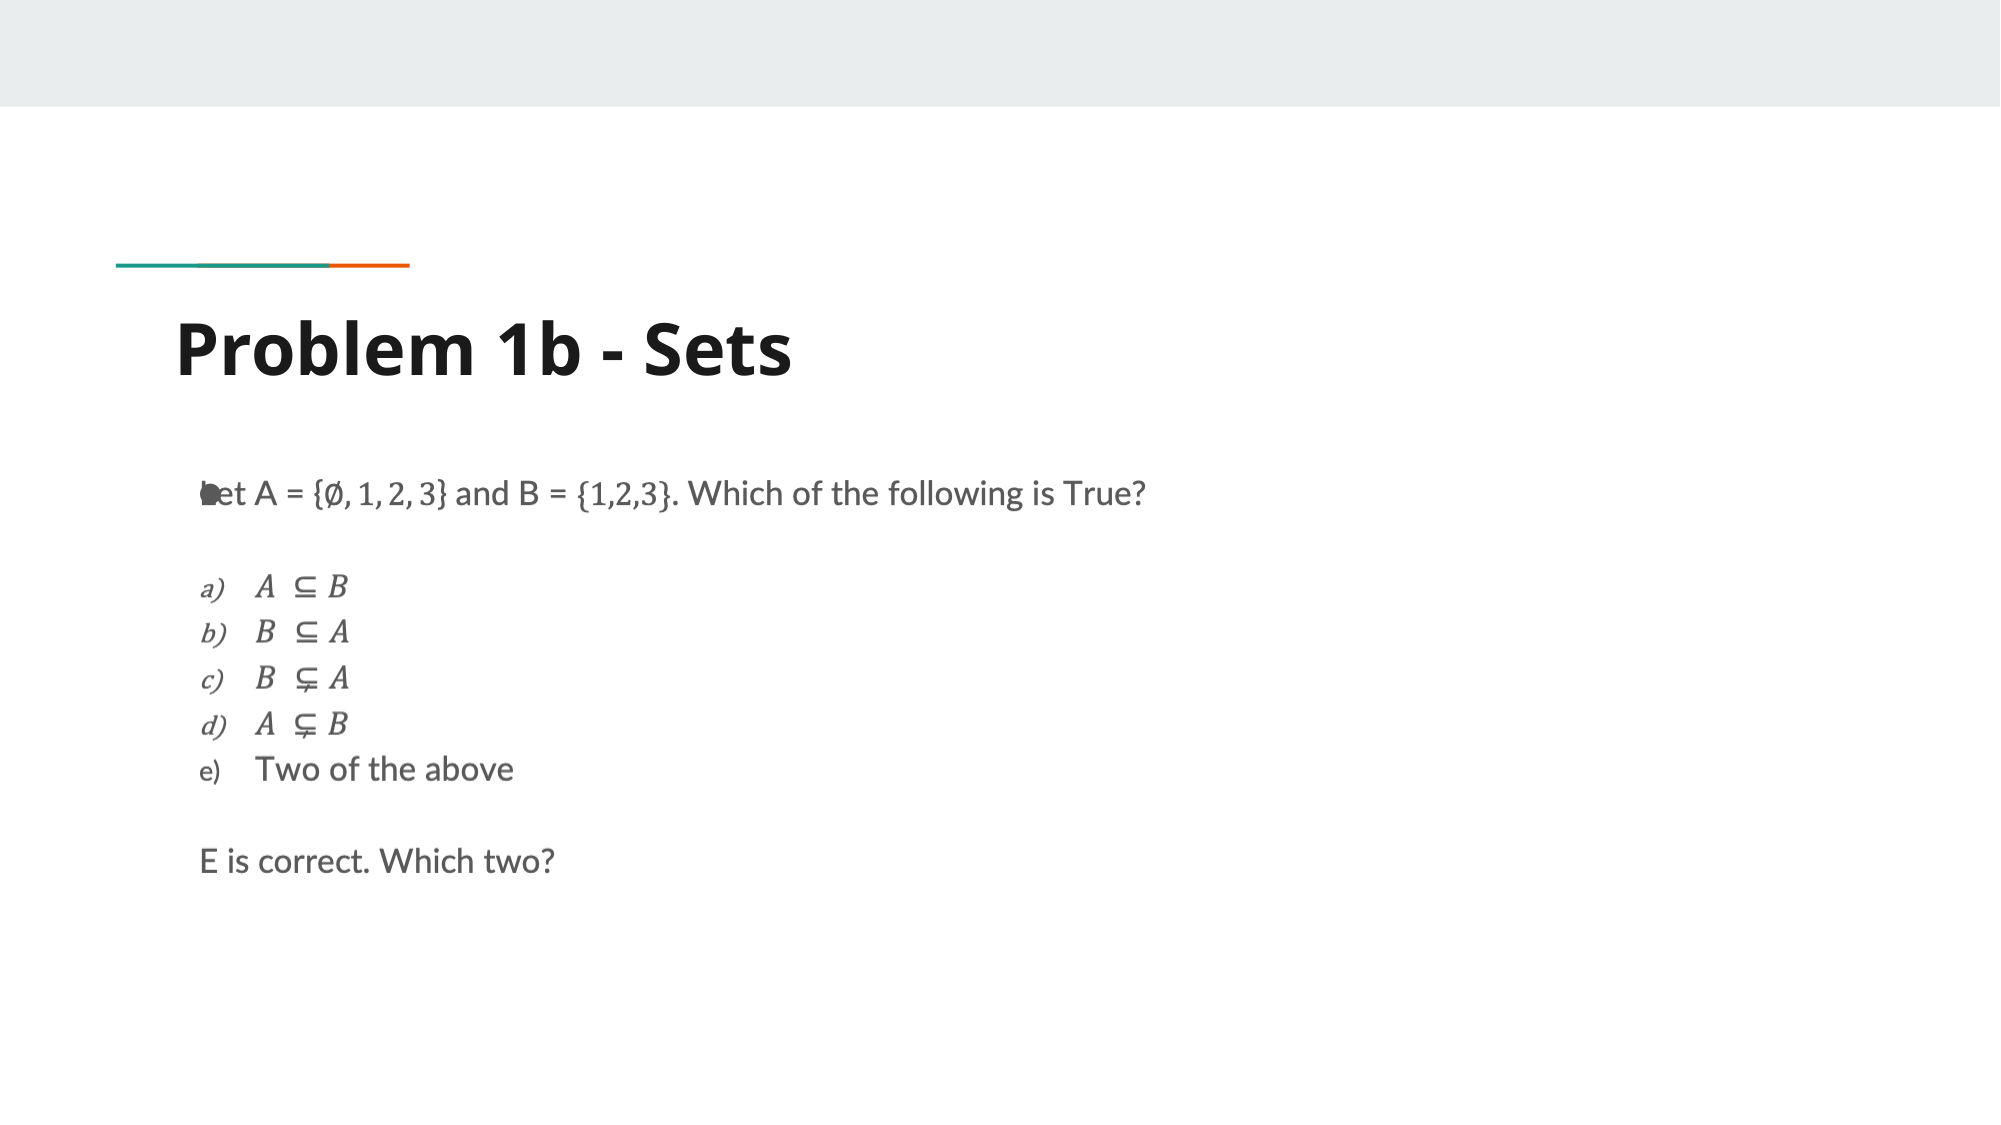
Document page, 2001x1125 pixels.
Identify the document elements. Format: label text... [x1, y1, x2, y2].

list [159, 454, 1842, 950]
title Problem 1b - Sets [159, 288, 1842, 406]
